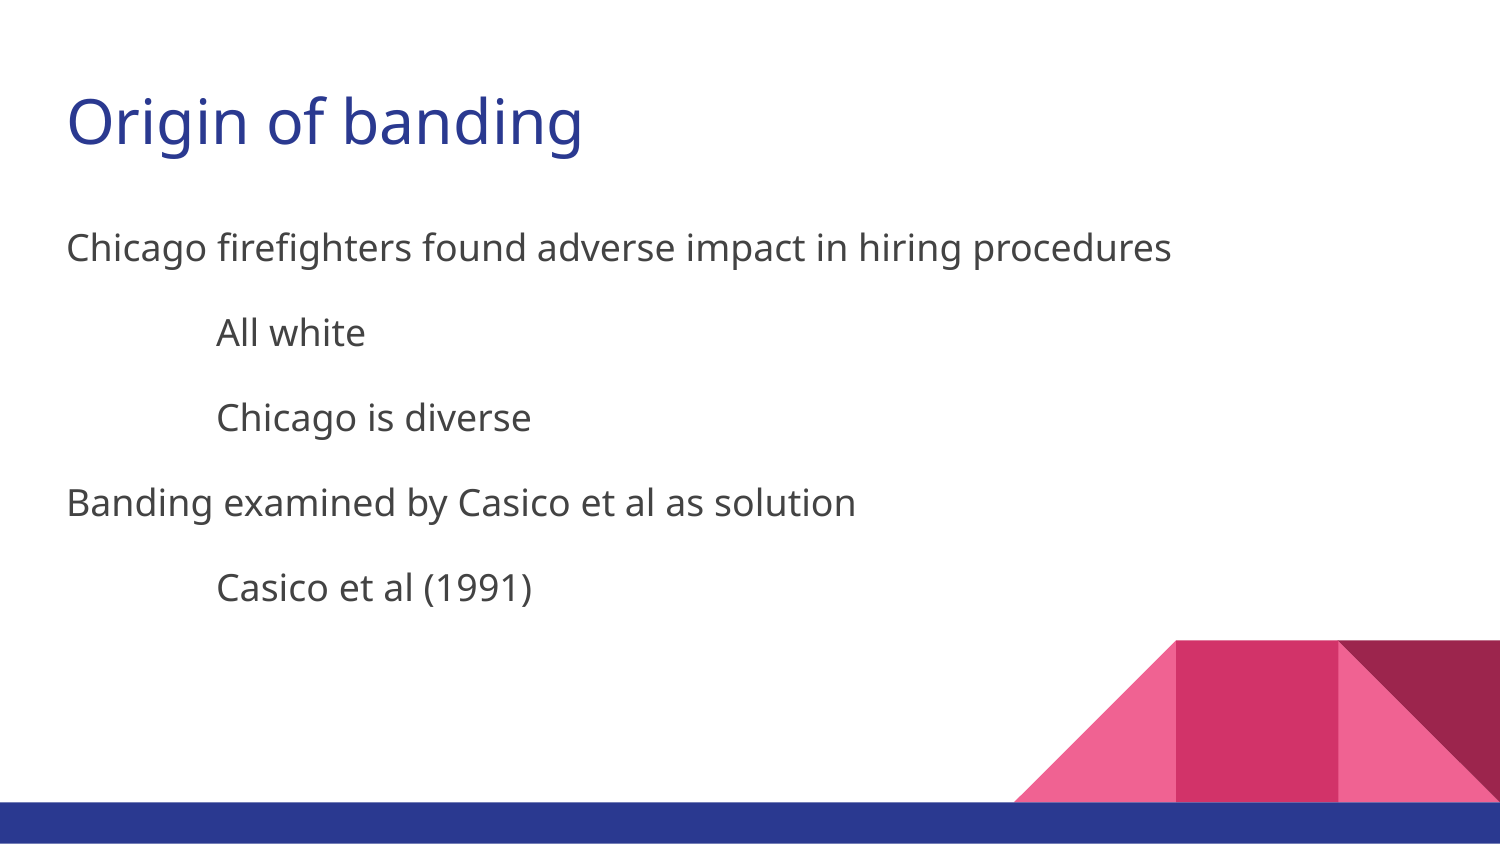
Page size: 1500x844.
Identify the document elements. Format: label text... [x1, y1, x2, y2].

title Origin of banding [51, 67, 1449, 167]
list Chicago firefighters found adverse impact in hiring procedures All white Chicago is diverse Banding examined by Casico et al as solution Casico et al (1991) [51, 201, 1449, 750]
